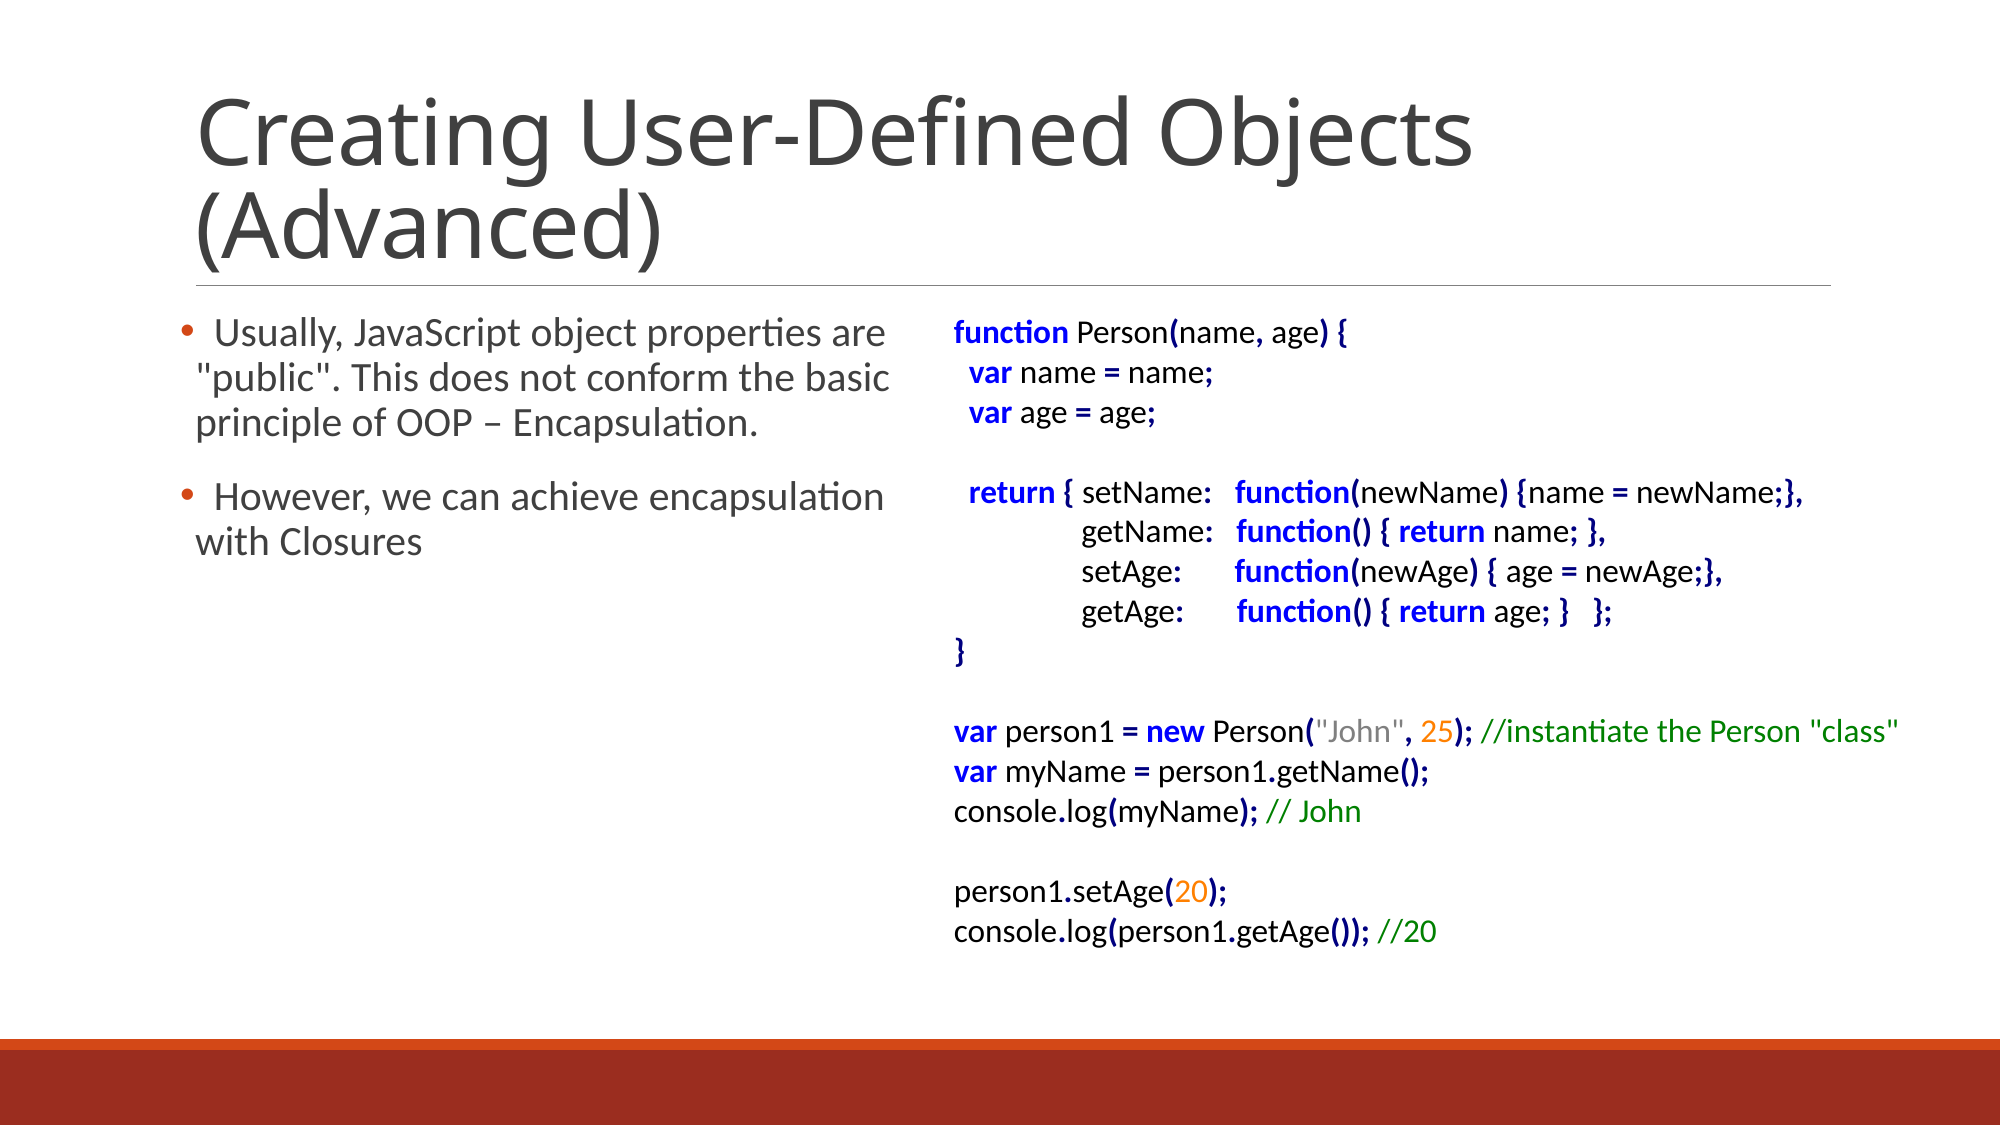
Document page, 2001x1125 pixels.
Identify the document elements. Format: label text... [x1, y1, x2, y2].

text_box function Person(name, age) { var name = name; var age = age; return { setName: function(newName) {name = newName;}, getName: function() { return name; }, setAge: function(newAge) { age = newAge;}, getAge: function() { return age; } }; } var person1 = new Person("John", 25); //instantiate the Person "class" var myName = person1.getName(); console.log(myName); // John person1.setAge(20); console.log(person1.getAge()); //20 [939, 302, 1940, 957]
list Usually, JavaScript object properties are "public". This does not conform the basic principle of OOP – Encapsulation. However, we can achieve encapsulation with Closures [180, 302, 894, 963]
title Creating User-Defined Objects (Advanced) [180, 47, 1830, 285]
